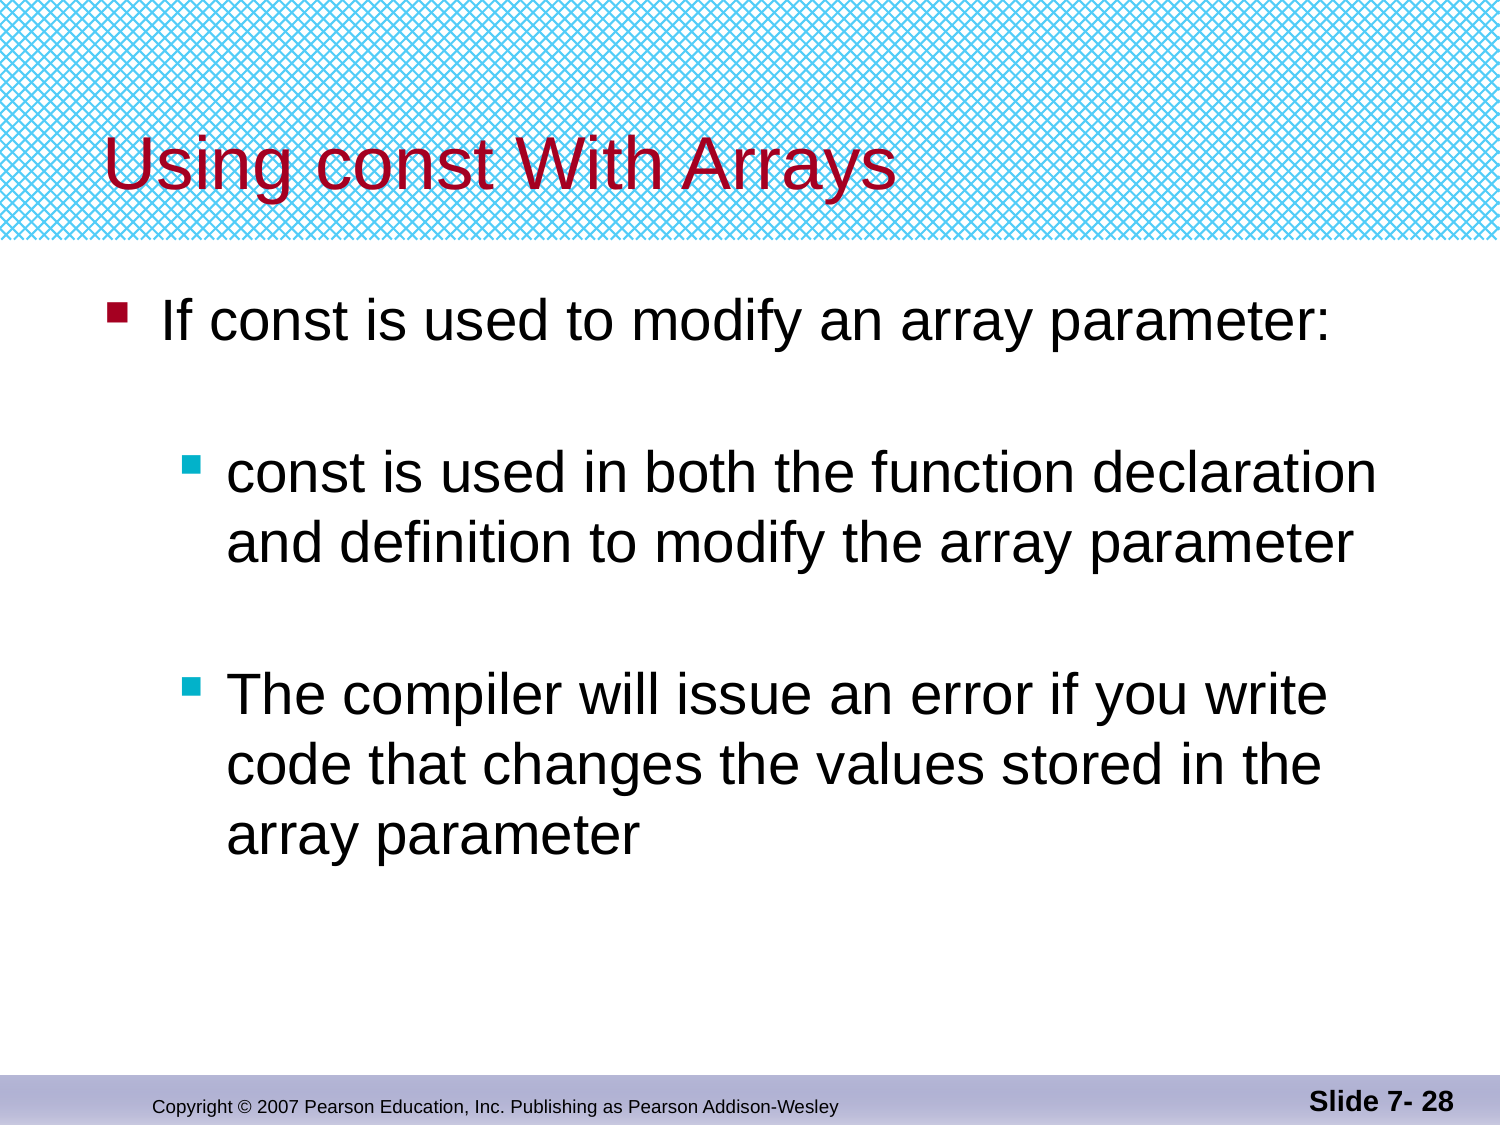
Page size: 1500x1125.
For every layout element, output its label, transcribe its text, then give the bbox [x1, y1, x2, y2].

title Using const With Arrays [87, 49, 1451, 213]
slide_number Slide 7- 28 [1156, 1049, 1470, 1125]
list If const is used to modify an array parameter: const is used in both the function declaration and definition to modify the array parameter The compiler will issue an error if you write code that changes the values stored in the array parameter [89, 274, 1451, 1026]
